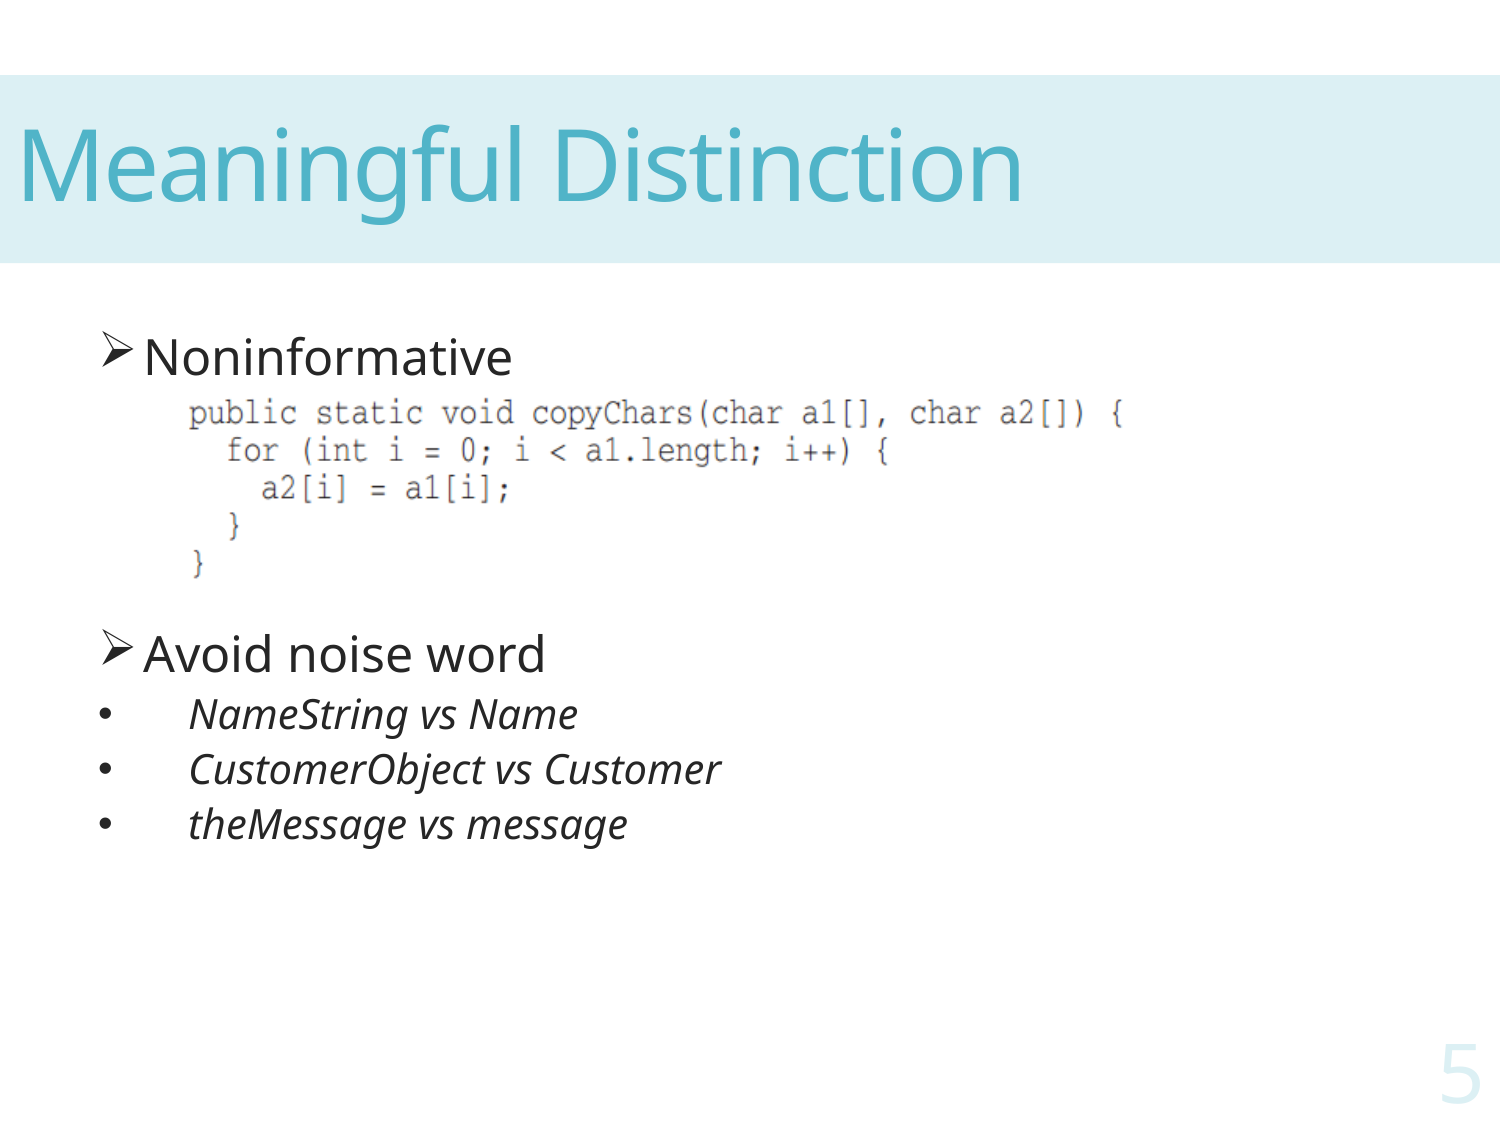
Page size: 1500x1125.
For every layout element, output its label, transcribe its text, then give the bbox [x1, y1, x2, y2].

title Meaningful Distinction [0, 75, 1500, 264]
slide_number 5 [1140, 912, 1500, 1125]
list Noninformative Avoid noise word NameString vs Name CustomerObject vs Customer theMessage vs message [83, 326, 1407, 945]
picture [149, 392, 1141, 589]
